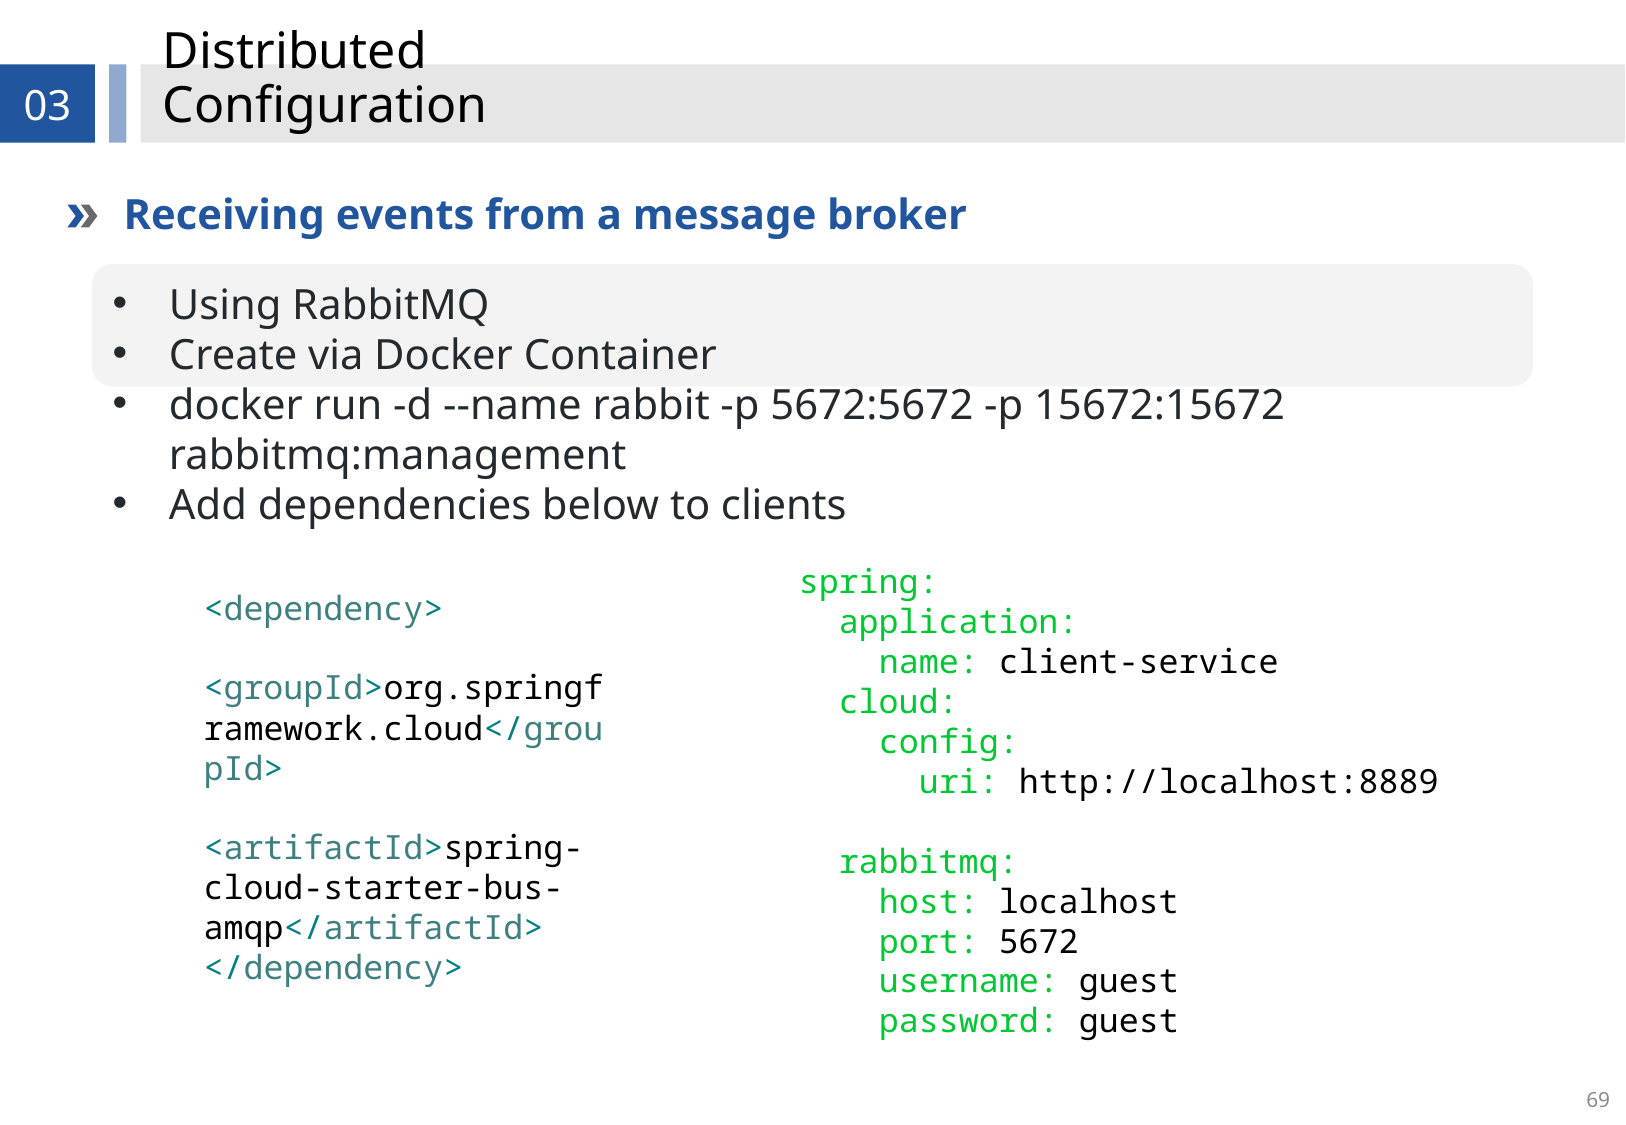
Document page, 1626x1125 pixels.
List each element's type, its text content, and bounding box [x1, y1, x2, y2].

text_box spring: application: name: client-service cloud: config: uri: http://localhost:8889 rabbitmq: host: localhost port: 5672 username: guest password: guest [784, 553, 1597, 1047]
text_box <dependency> <groupId>org.springframework.cloud</groupId> <artifactId>spring-cloud-starter-bus-amqp</artifactId> </dependency> [188, 579, 628, 994]
title Distributed Configuration [162, 78, 729, 134]
list Receiving events from a message broker [123, 193, 1597, 239]
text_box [67, 204, 98, 228]
slide_number 69 [1455, 1070, 1625, 1125]
text_box Using RabbitMQ Create via Docker Container docker run -d --name rabbit -p 5672:5672 -p 15672:15672 rabbitmq:management Add dependencies below to clients [90, 263, 1535, 388]
list 03 [12, 83, 83, 130]
